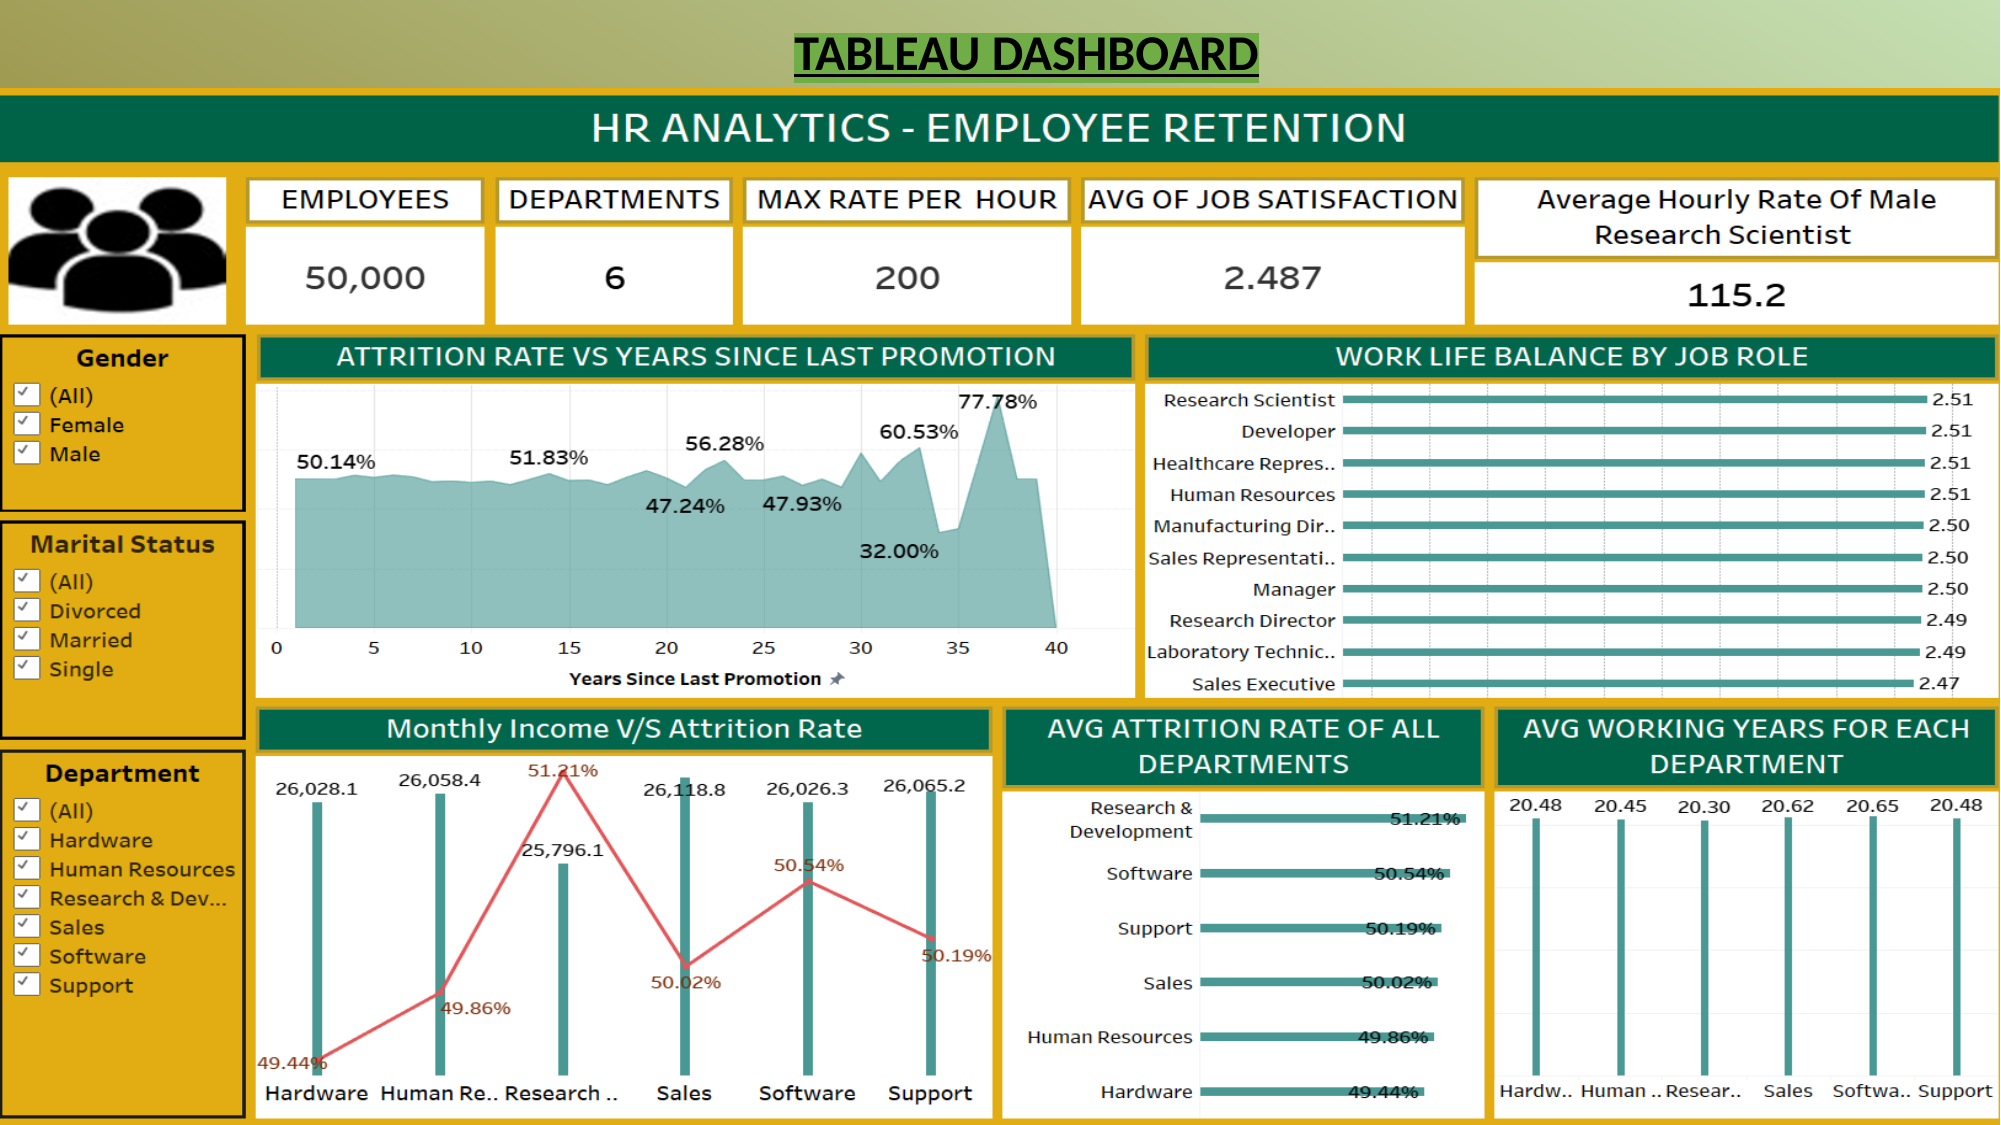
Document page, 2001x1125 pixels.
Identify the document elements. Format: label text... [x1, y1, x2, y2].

text_box TABLEAU DASHBOARD [779, 12, 1274, 88]
picture [0, 88, 2000, 1125]
